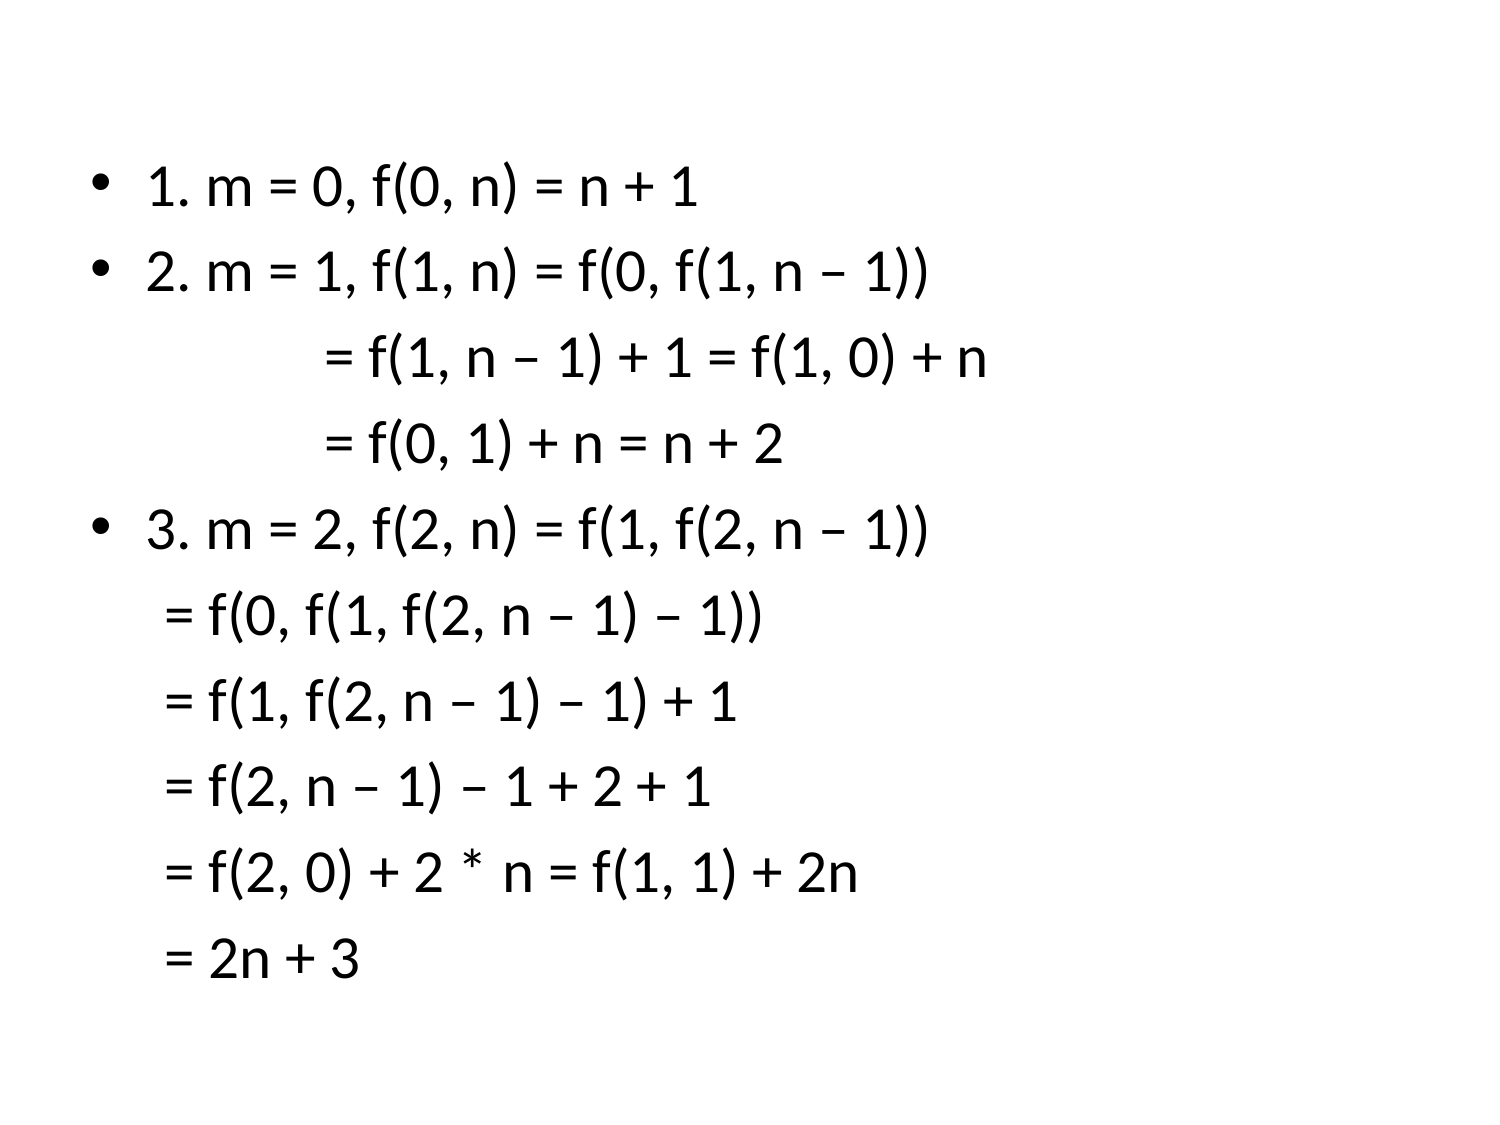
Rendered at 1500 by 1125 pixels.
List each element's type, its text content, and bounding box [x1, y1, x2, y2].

list 1. m = 0, f(0, n) = n + 1 2. m = 1, f(1, n) = f(0, f(1, n – 1)) = f(1, n – 1) + 1 = f(1, 0) + n = f(0, 1) + n = n + 2 3. m = 2, f(2, n) = f(1, f(2, n – 1)) = f(0, f(1, f(2, n – 1) – 1)) = f(1, f(2, n – 1) – 1) + 1 = f(2, n – 1) – 1 + 2 + 1 = f(2, 0) + 2 * n = f(1, 1) + 2n = 2n + 3 [75, 137, 1425, 1005]
